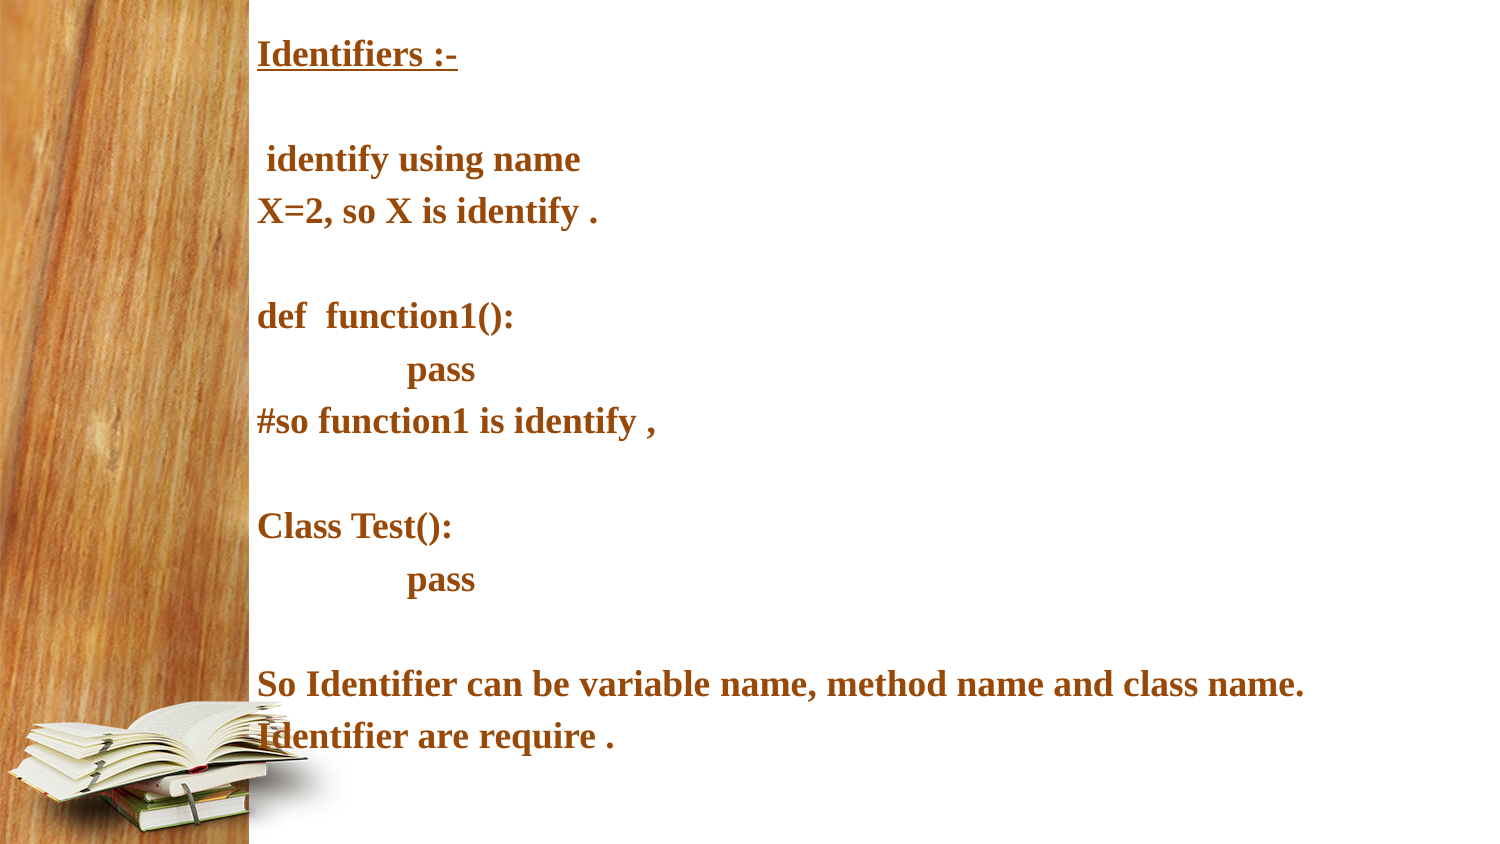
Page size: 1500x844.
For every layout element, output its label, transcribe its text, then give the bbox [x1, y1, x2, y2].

picture [0, 0, 242, 844]
list Identifiers :- identify using name X=2, so X is identify . def function1(): pass #so function1 is identify , Class Test(): pass So Identifier can be variable name, method name and class name. Identifier are require . [242, 0, 1500, 844]
